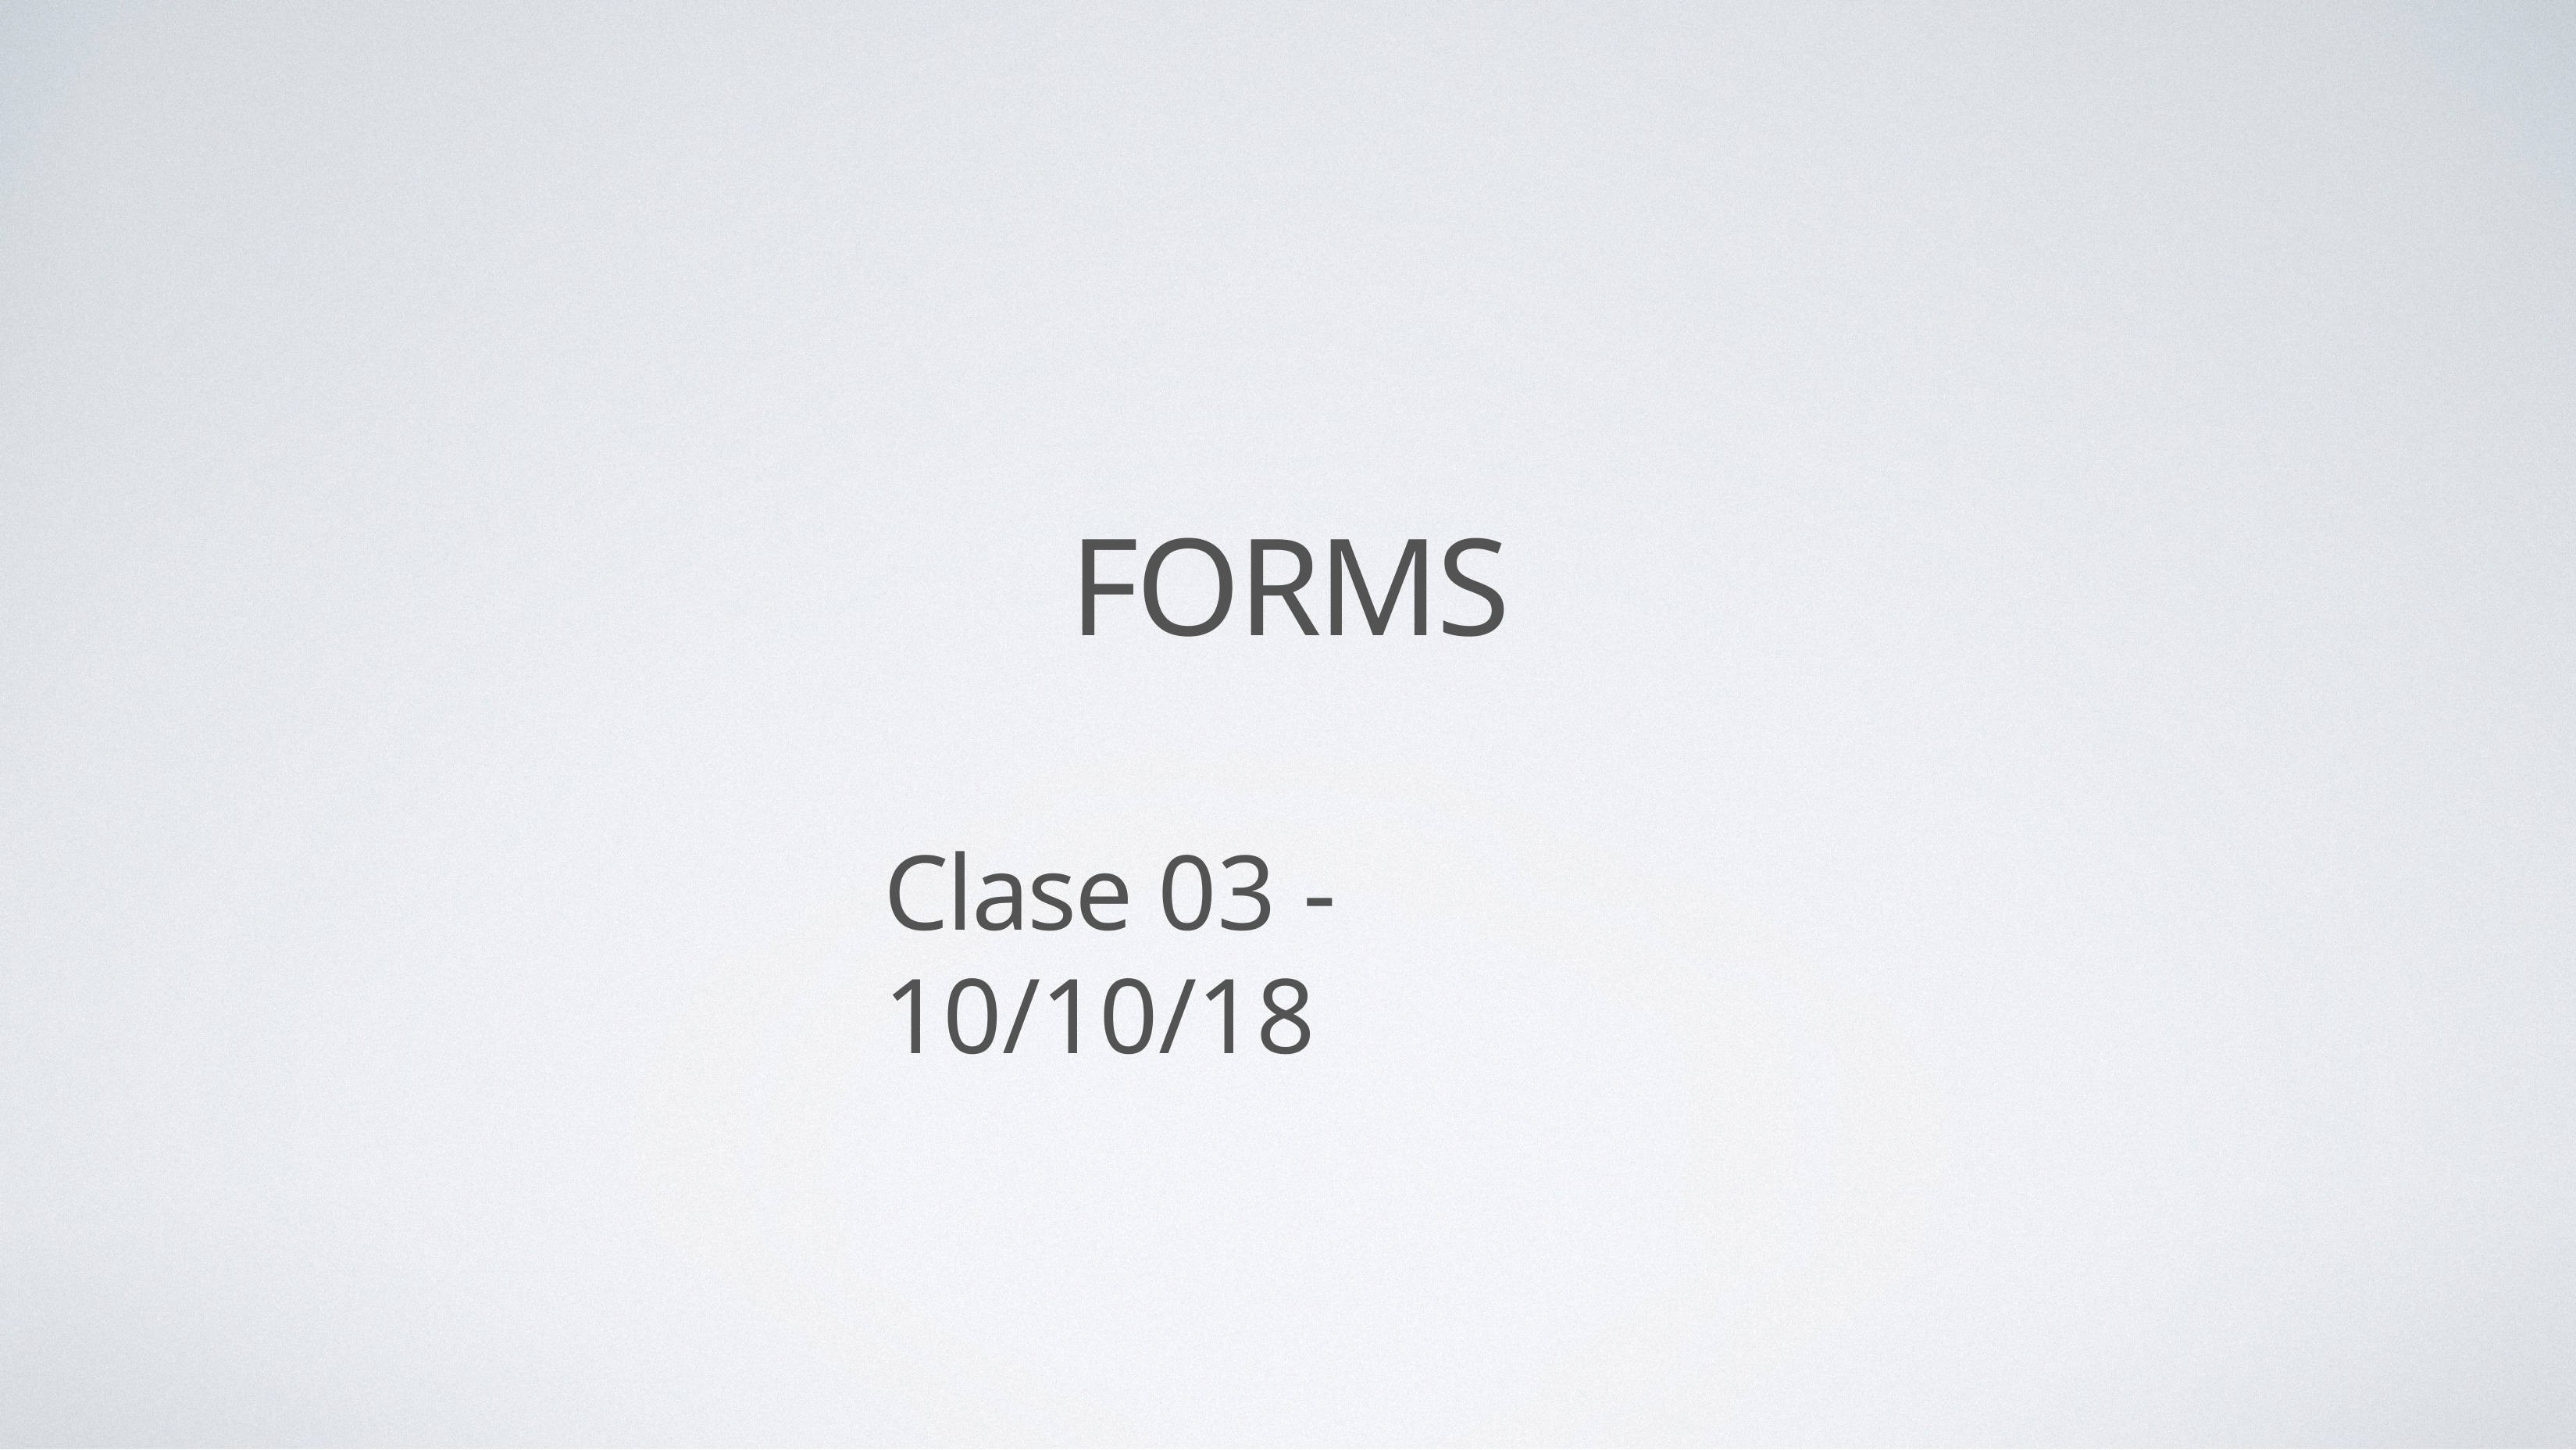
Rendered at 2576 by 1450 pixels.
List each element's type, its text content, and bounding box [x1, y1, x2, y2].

text_box Clase 03 - 10/10/18 [882, 824, 1695, 1075]
picture [0, 0, 2576, 1449]
title FORMS [522, 500, 2055, 744]
